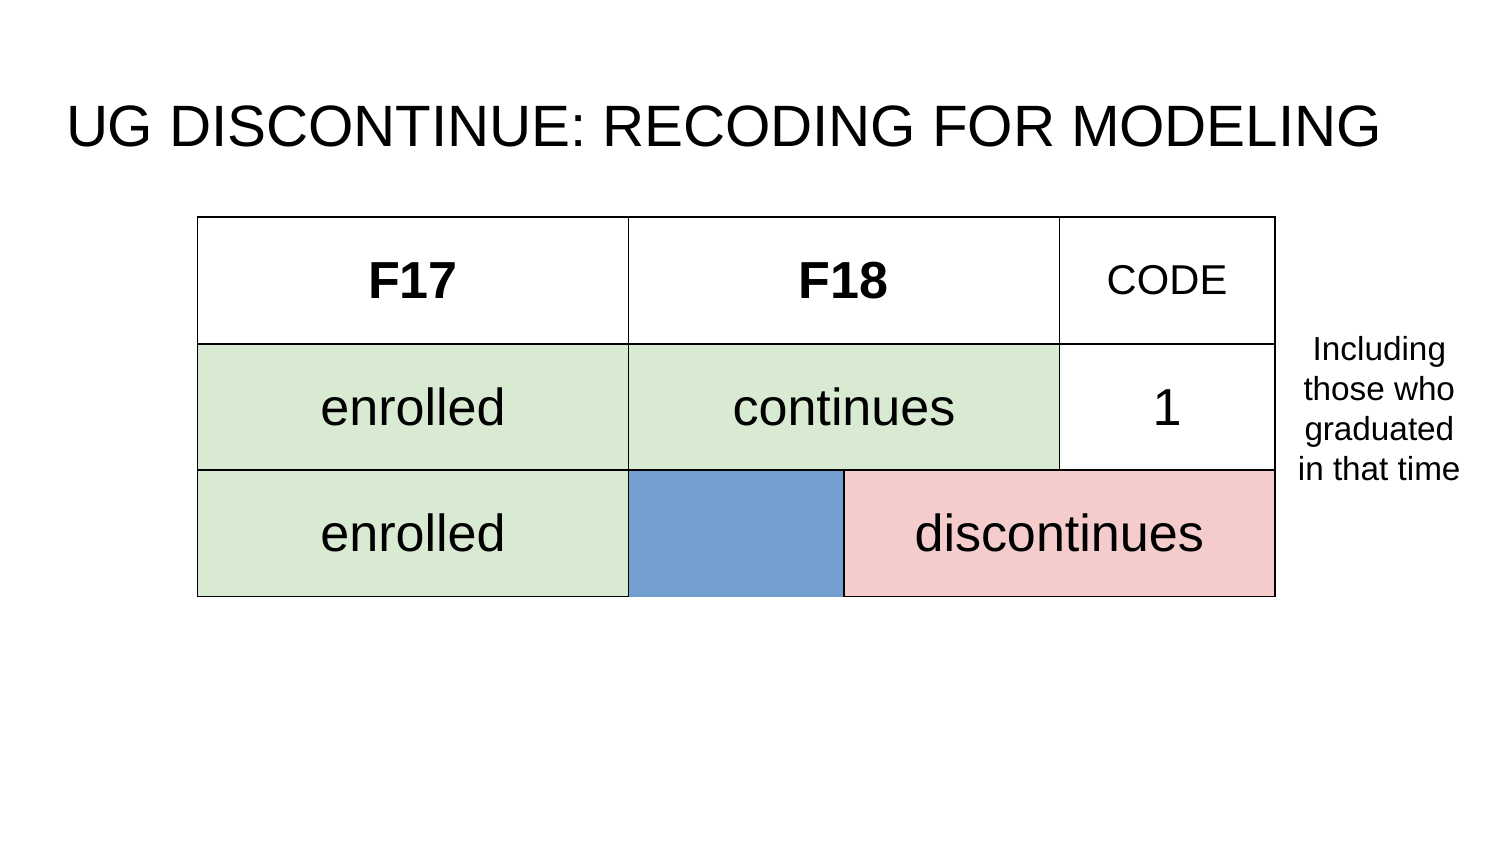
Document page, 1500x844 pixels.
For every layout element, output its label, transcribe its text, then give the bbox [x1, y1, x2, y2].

title UG DISCONTINUE: RECODING FOR MODELING [51, 72, 1449, 167]
table_cell 1 [1060, 345, 1274, 469]
table_header CODE [1060, 218, 1274, 343]
table_cell discontinues [845, 471, 1274, 596]
table_header F17 [198, 218, 628, 343]
table_cell enrolled [198, 345, 628, 469]
table_cell continues [629, 345, 1059, 469]
table_cell enrolled [198, 471, 628, 596]
title Including those who graduated in that time [1274, 312, 1485, 407]
table_header F18 [629, 218, 1059, 343]
